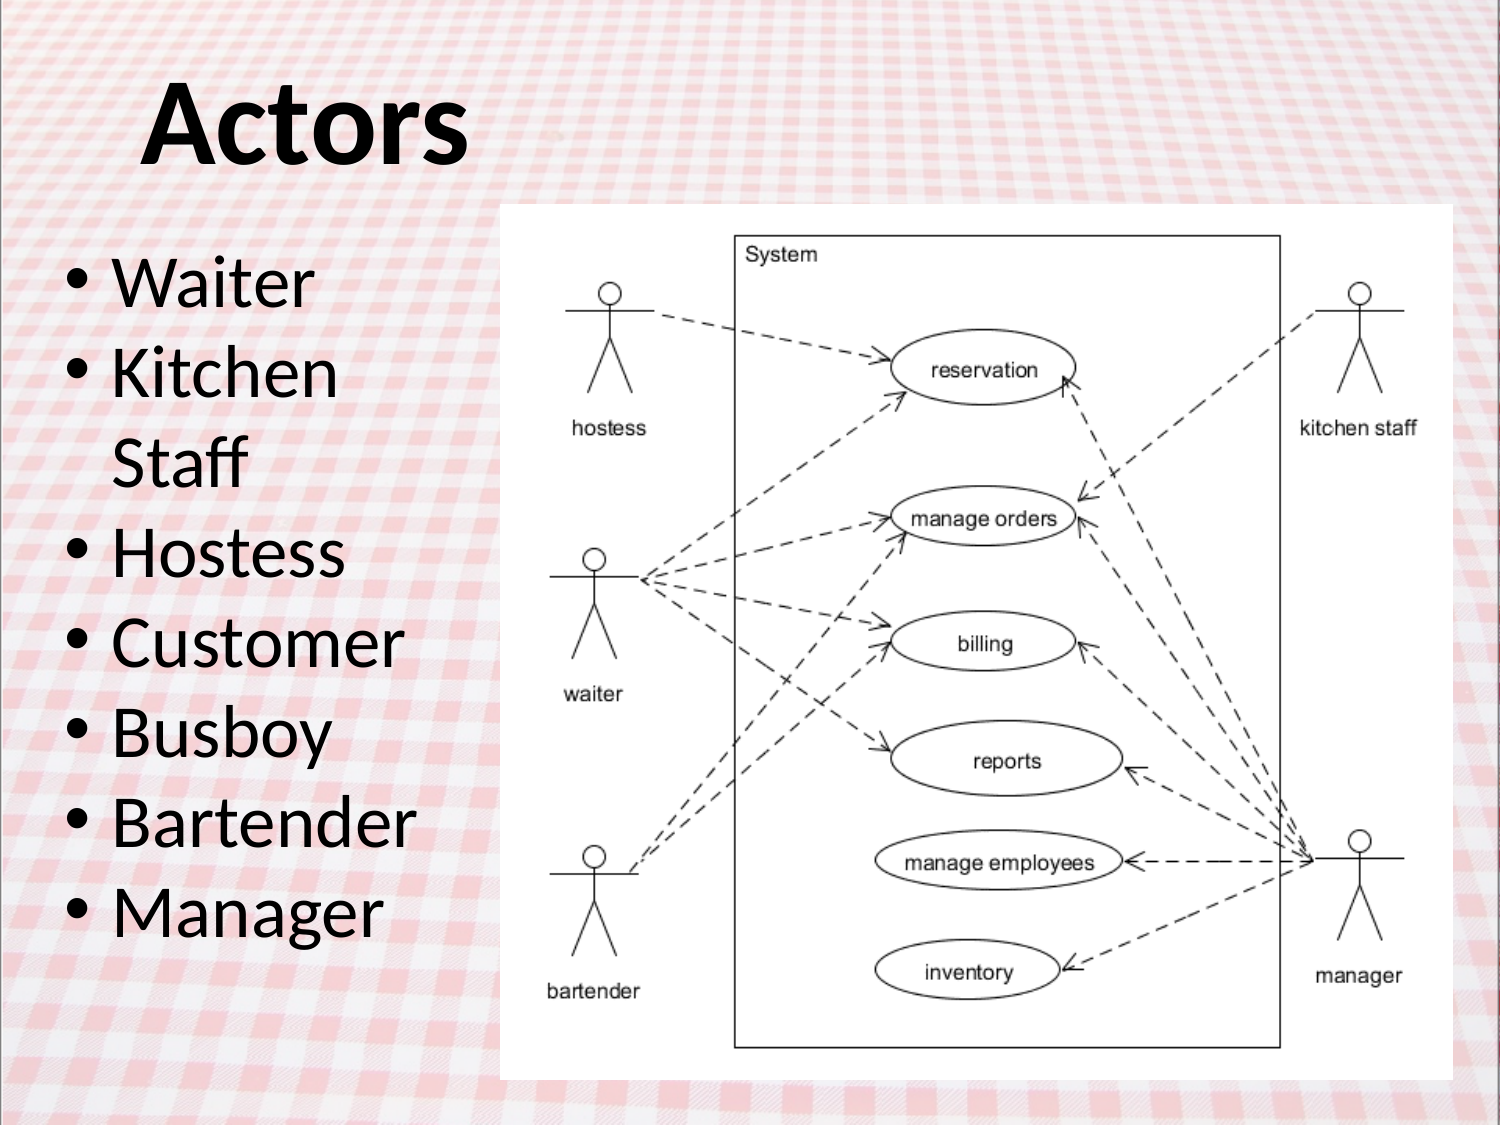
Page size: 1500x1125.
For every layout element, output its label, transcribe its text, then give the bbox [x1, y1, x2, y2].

title Actors [125, 24, 875, 205]
picture [0, 0, 1500, 1125]
text_box Waiter Kitchen Staff Hostess Customer Busboy Bartender Manager [50, 224, 463, 960]
